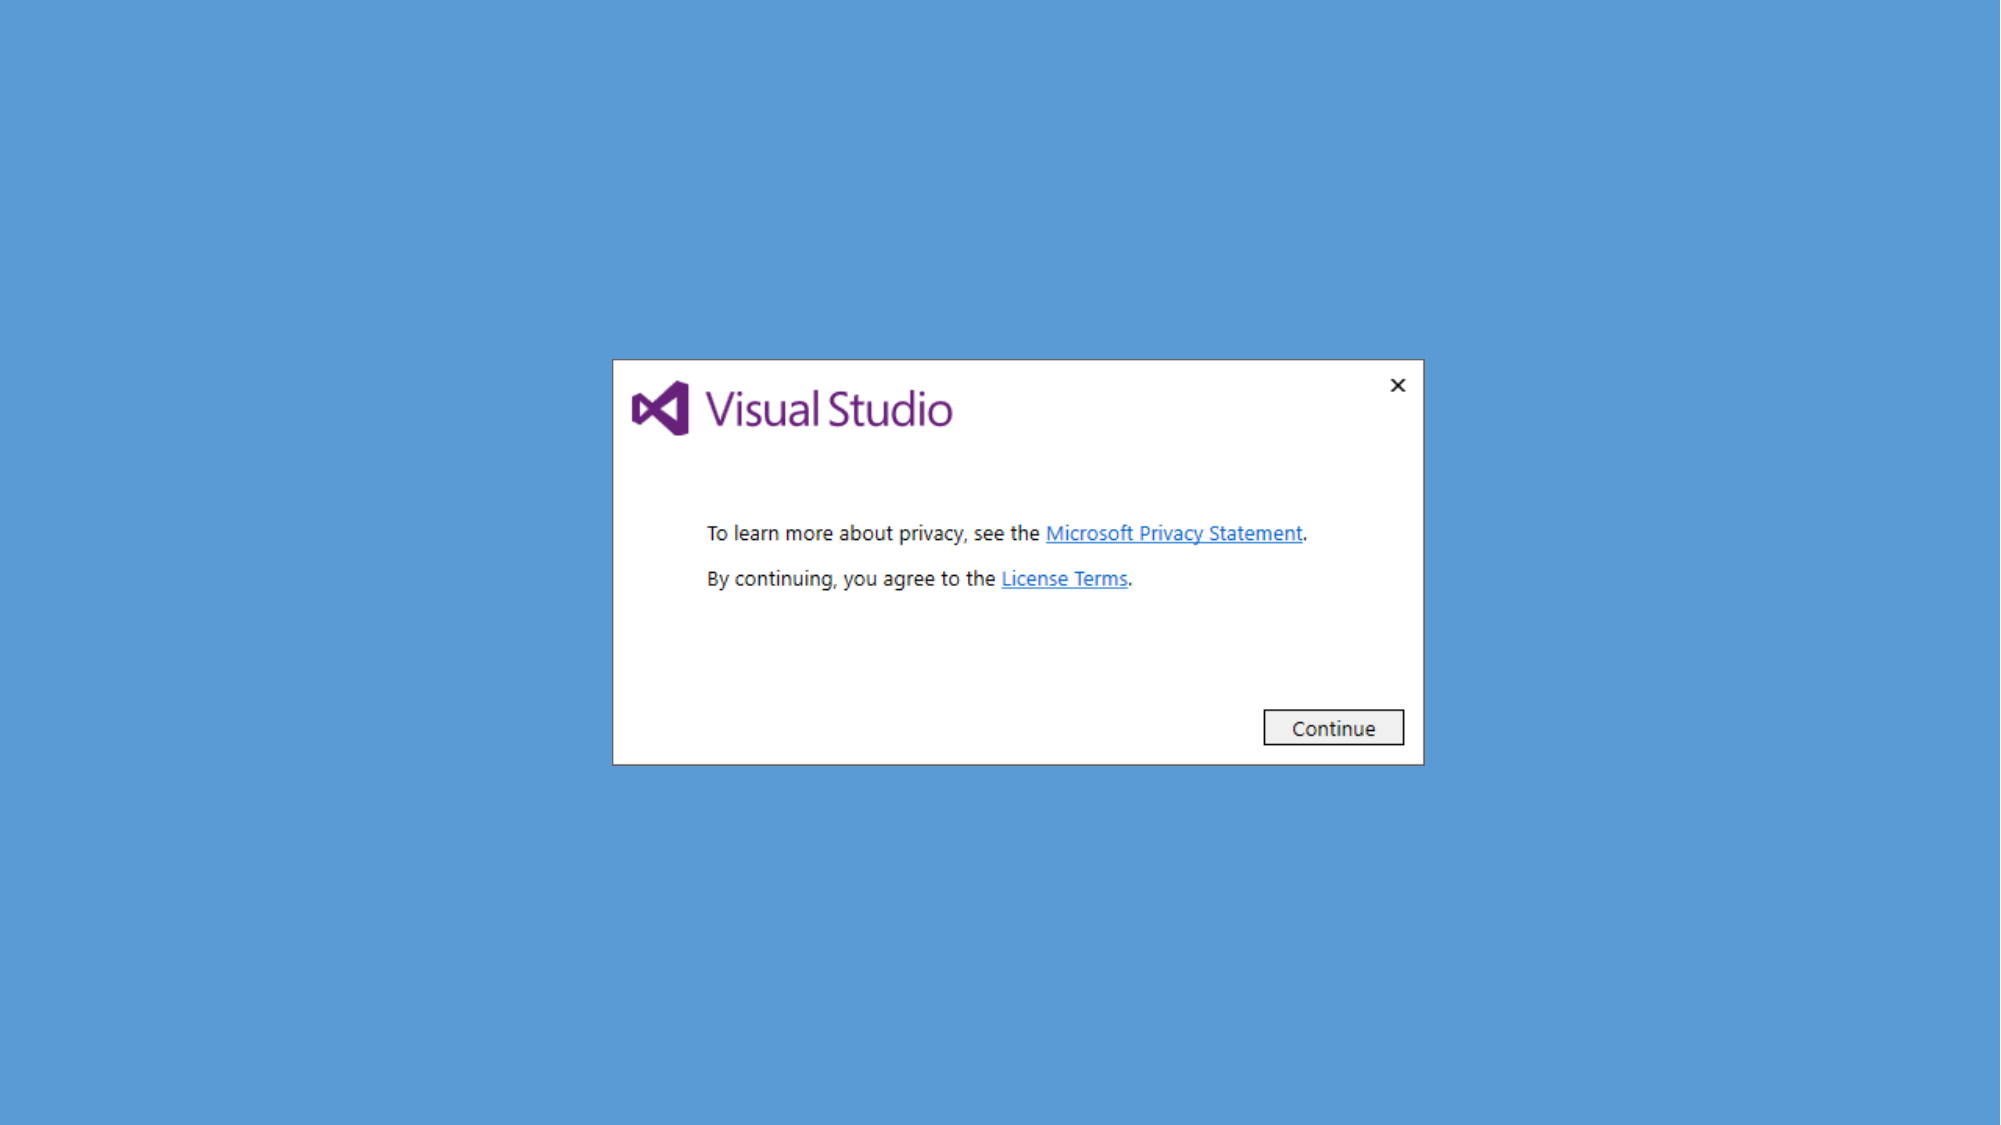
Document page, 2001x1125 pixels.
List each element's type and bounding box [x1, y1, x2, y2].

picture [612, 359, 1425, 766]
